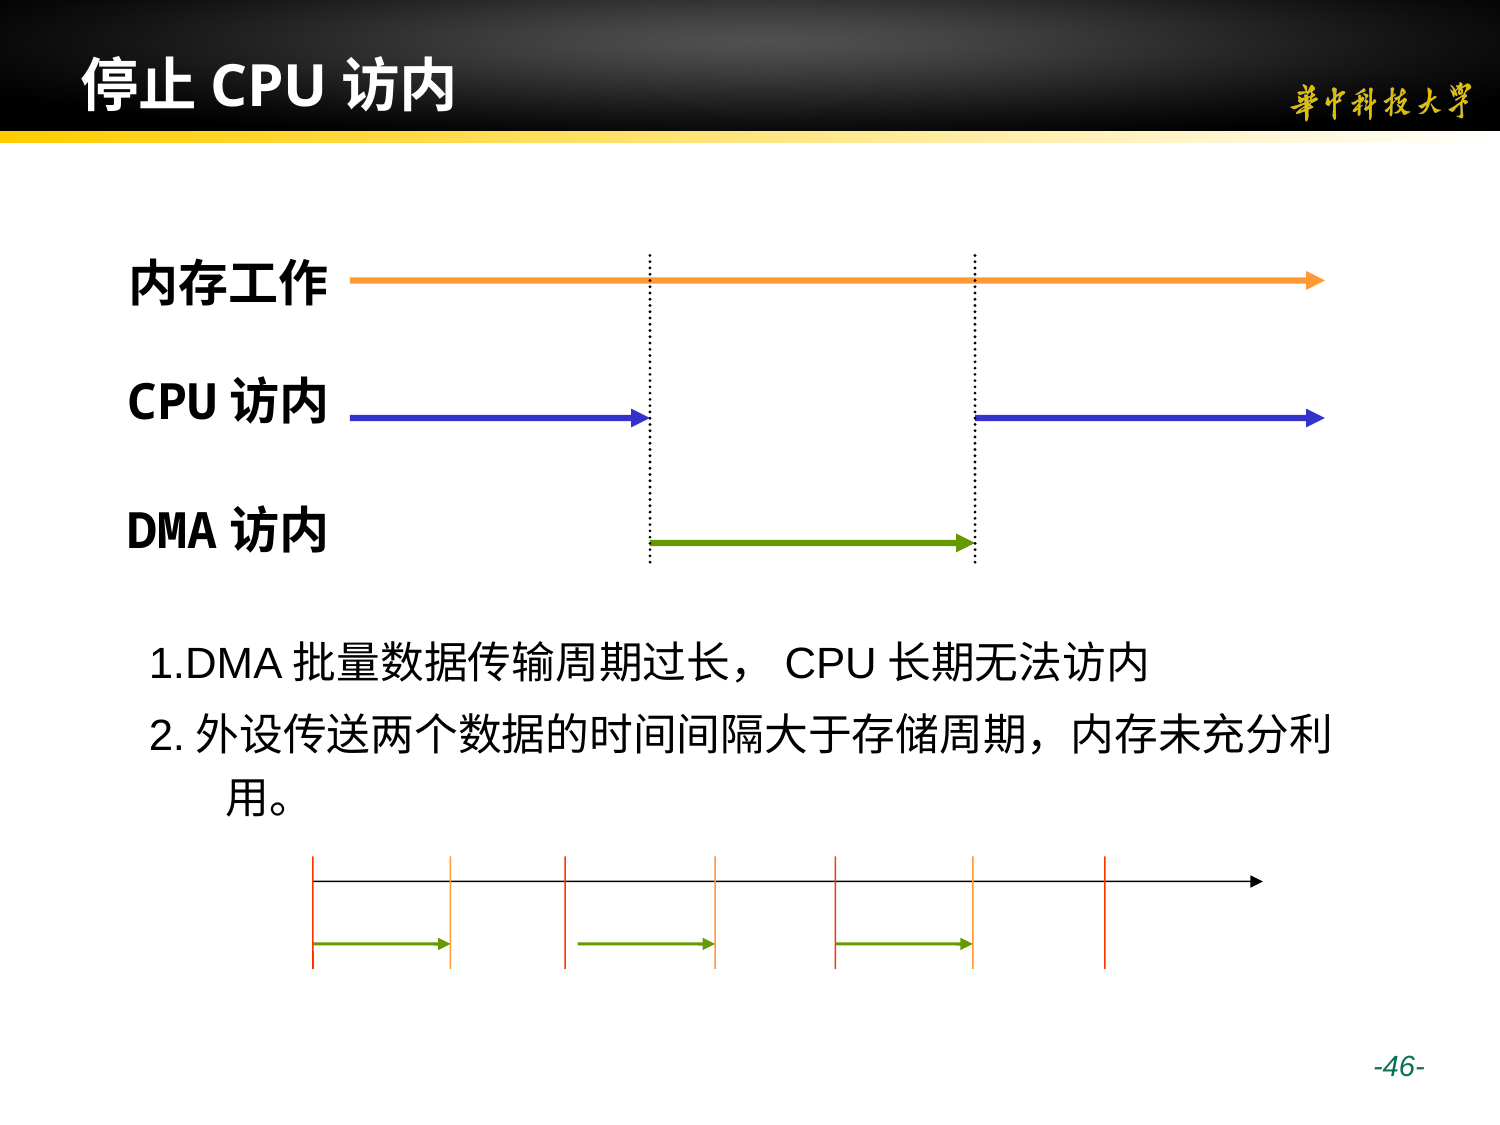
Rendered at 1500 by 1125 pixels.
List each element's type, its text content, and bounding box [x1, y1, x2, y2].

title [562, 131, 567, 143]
title 停止CPU访内 [64, 34, 1416, 131]
slide_number -46- [1281, 1039, 1448, 1118]
text_box [738, 131, 744, 143]
text_box [349, 411, 650, 425]
text_box [974, 411, 1325, 425]
text_box [835, 937, 973, 951]
text_box [312, 937, 451, 951]
text_box DMA访内 [112, 479, 344, 567]
text_box 内存工作 [114, 231, 344, 319]
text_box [650, 131, 655, 143]
text_box 1.DMA批量数据传输周期过长，CPU长期无法访内 2.外设传送两个数据的时间间隔大于存储周期，内存未充分利用。 [133, 617, 1409, 818]
text_box [577, 937, 716, 951]
text_box [649, 536, 976, 550]
picture [0, 0, 1500, 131]
text_box [976, 274, 1325, 287]
text_box CPU访内 [112, 349, 344, 437]
text_box [1105, 875, 1263, 888]
